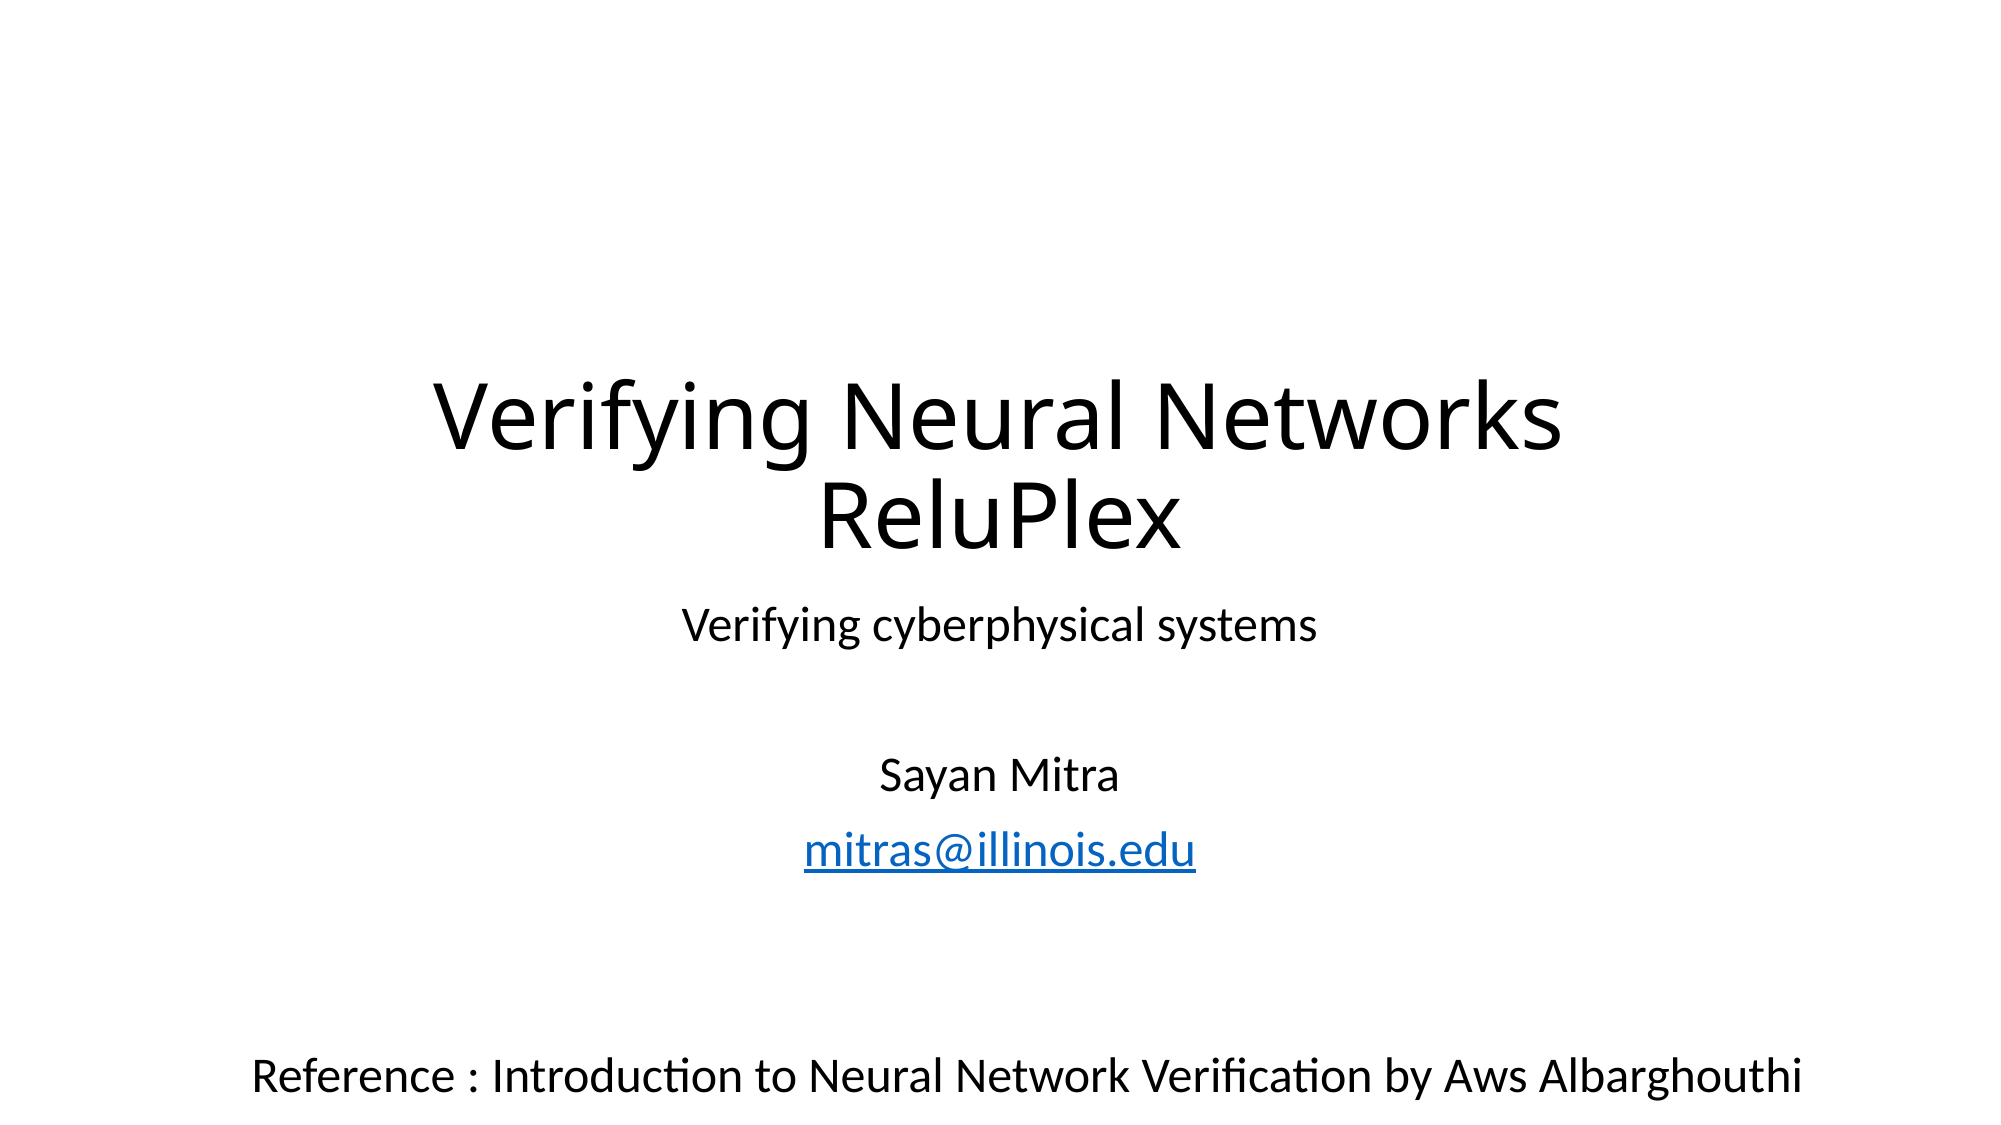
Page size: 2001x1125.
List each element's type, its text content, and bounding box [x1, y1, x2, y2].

text_box Reference : Introduction to Neural Network Verification by Aws Albarghouthi [236, 1035, 1819, 1125]
title Verifying Neural Networks ReluPlex [150, 62, 1850, 576]
subtitle Verifying cyberphysical systems Sayan Mitra mitras@illinois.edu [249, 590, 1750, 1035]
